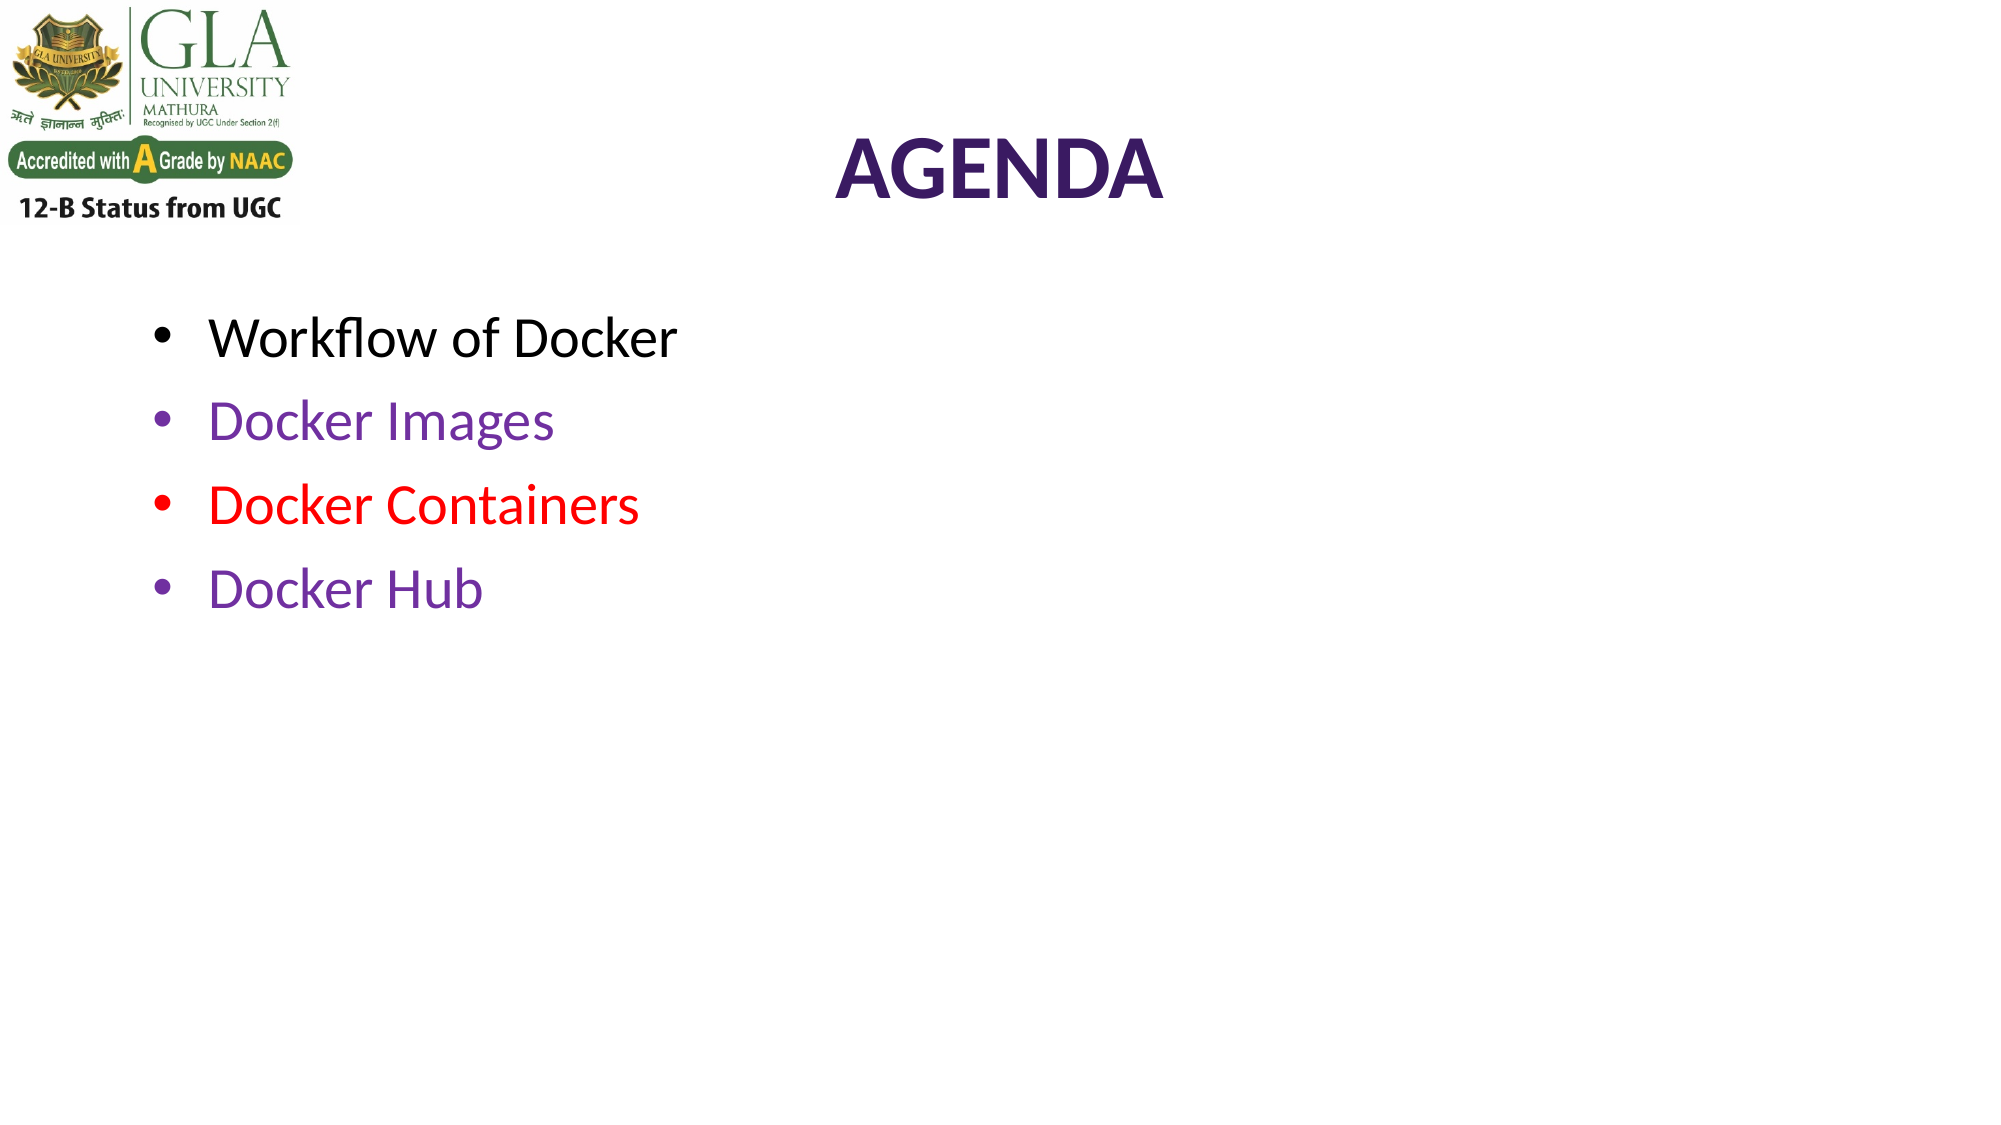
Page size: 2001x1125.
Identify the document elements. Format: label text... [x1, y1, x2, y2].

list Workflow of Docker Docker Images Docker Containers Docker Hub [137, 299, 1863, 1014]
picture [0, 0, 301, 226]
title AGENDA [137, 59, 1863, 278]
